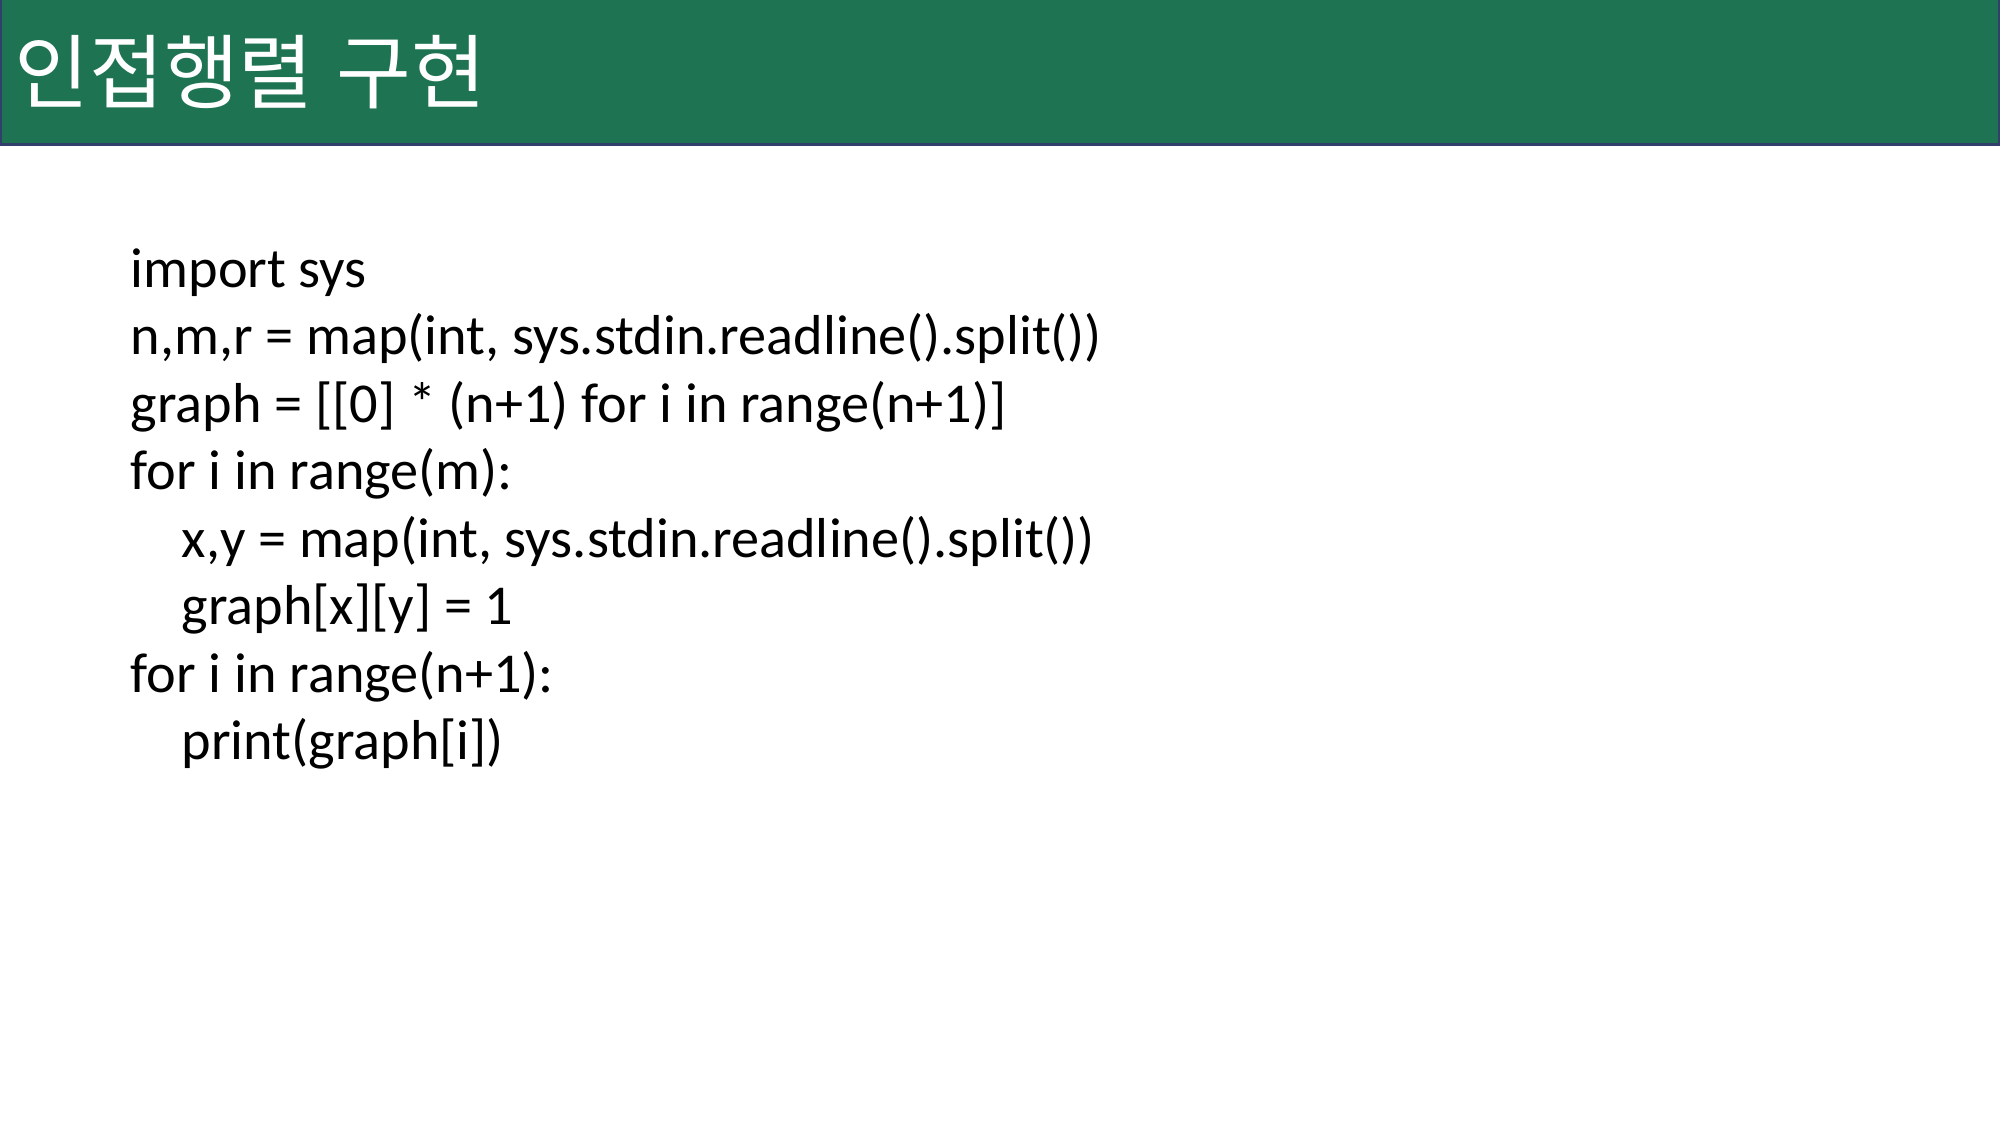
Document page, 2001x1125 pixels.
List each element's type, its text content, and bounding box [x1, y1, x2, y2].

text_box 인접행렬 구현 [0, 0, 2000, 146]
text_box import sys n,m,r = map(int, sys.stdin.readline().split()) graph = [[0] * (n+1) for i in range(n+1)] for i in range(m): x,y = map(int, sys.stdin.readline().split()) graph[x][y] = 1 for i in range(n+1): print(graph[i]) [116, 223, 1862, 779]
